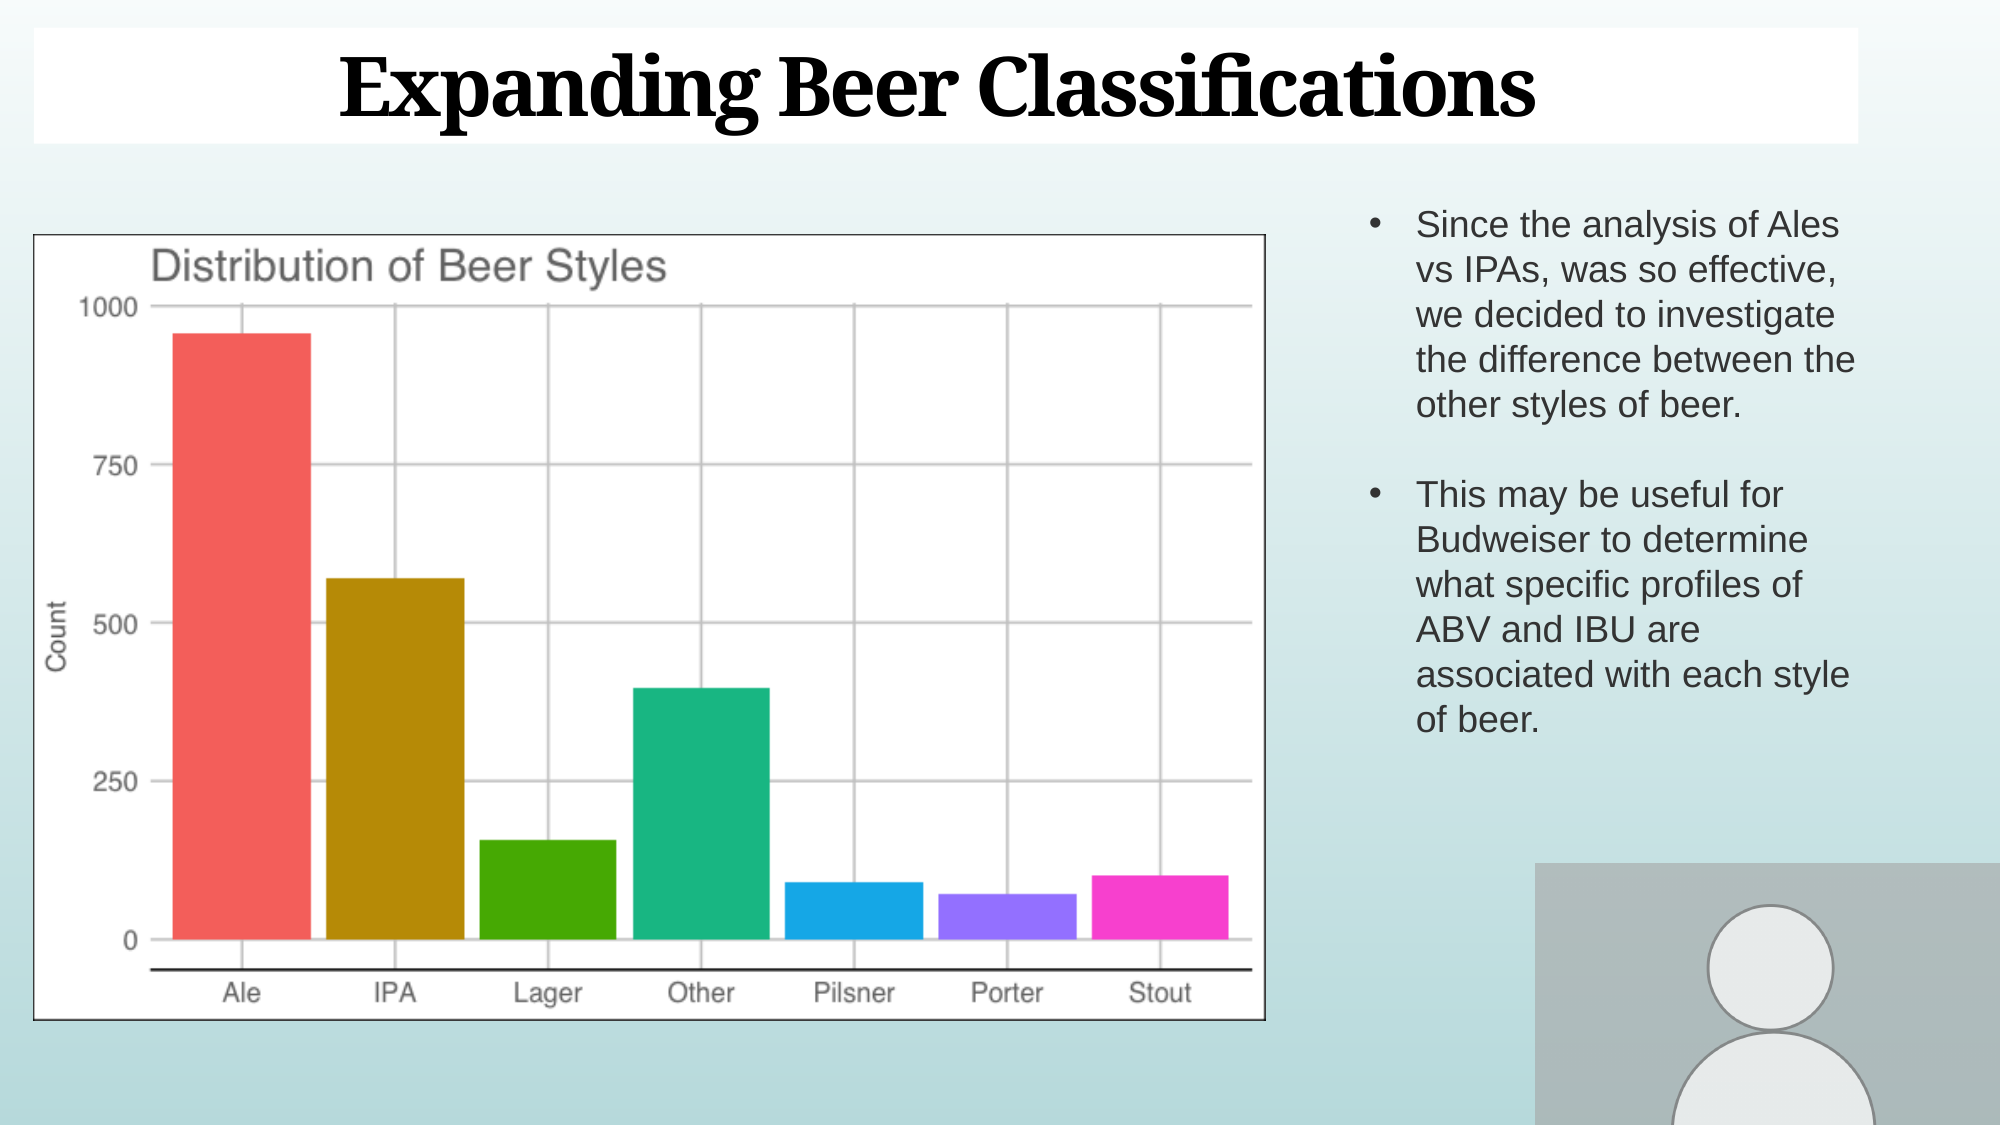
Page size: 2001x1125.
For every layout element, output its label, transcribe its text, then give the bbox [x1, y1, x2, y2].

picture [1534, 863, 2000, 1125]
text_box Since the analysis of Ales vs IPAs, was so effective, we decided to investigate the difference between the other styles of beer. This may be useful for Budweiser to determine what specific profiles of ABV and IBU are associated with each style of beer. [1354, 192, 1880, 748]
title Expanding Beer Classifications [33, 27, 1859, 144]
picture [33, 234, 1266, 1021]
